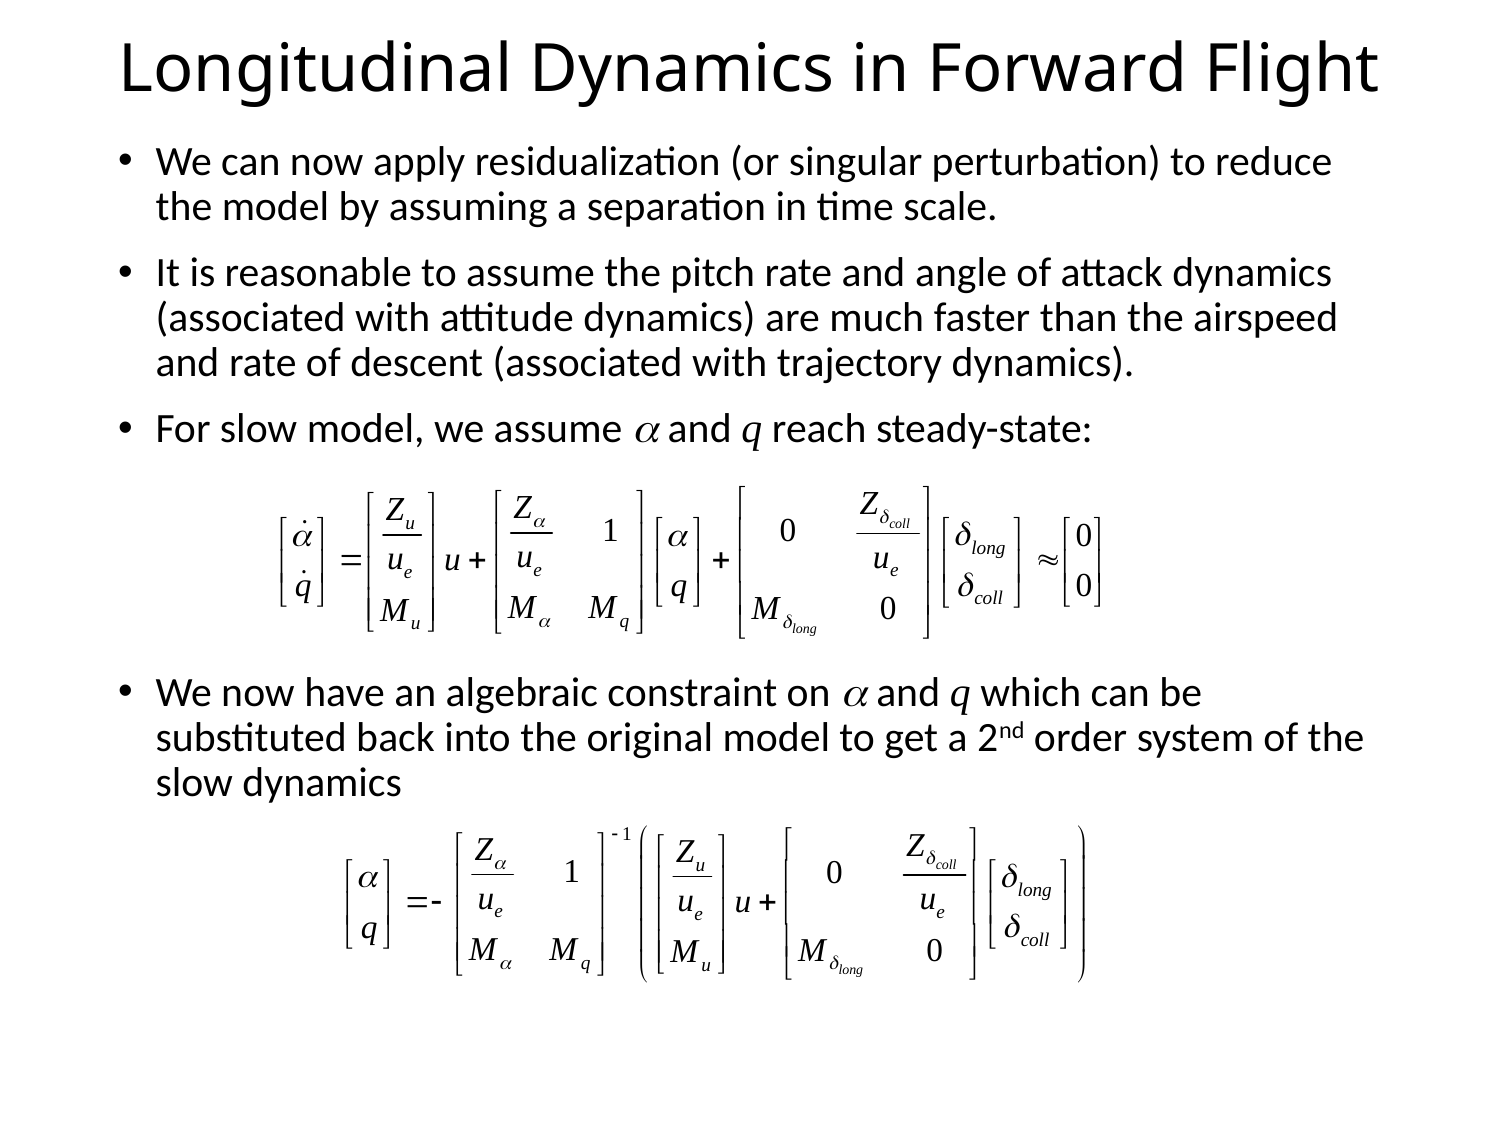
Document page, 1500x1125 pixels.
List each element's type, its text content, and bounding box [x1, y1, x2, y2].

title Longitudinal Dynamics in Forward Flight [103, 30, 1397, 110]
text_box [271, 477, 1116, 648]
list We can now apply residualization (or singular perturbation) to reduce the model by assuming a separation in time scale. It is reasonable to assume the pitch rate and angle of attack dynamics (associated with attitude dynamics) are much faster than the airspeed and rate of descent (associated with trajectory dynamics). For slow model, we assume a and q reach steady-state: We now have an algebraic constraint on a and q which can be substituted back into the original model to get a 2nd order system of the slow dynamics [103, 132, 1397, 1014]
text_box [337, 815, 1098, 993]
